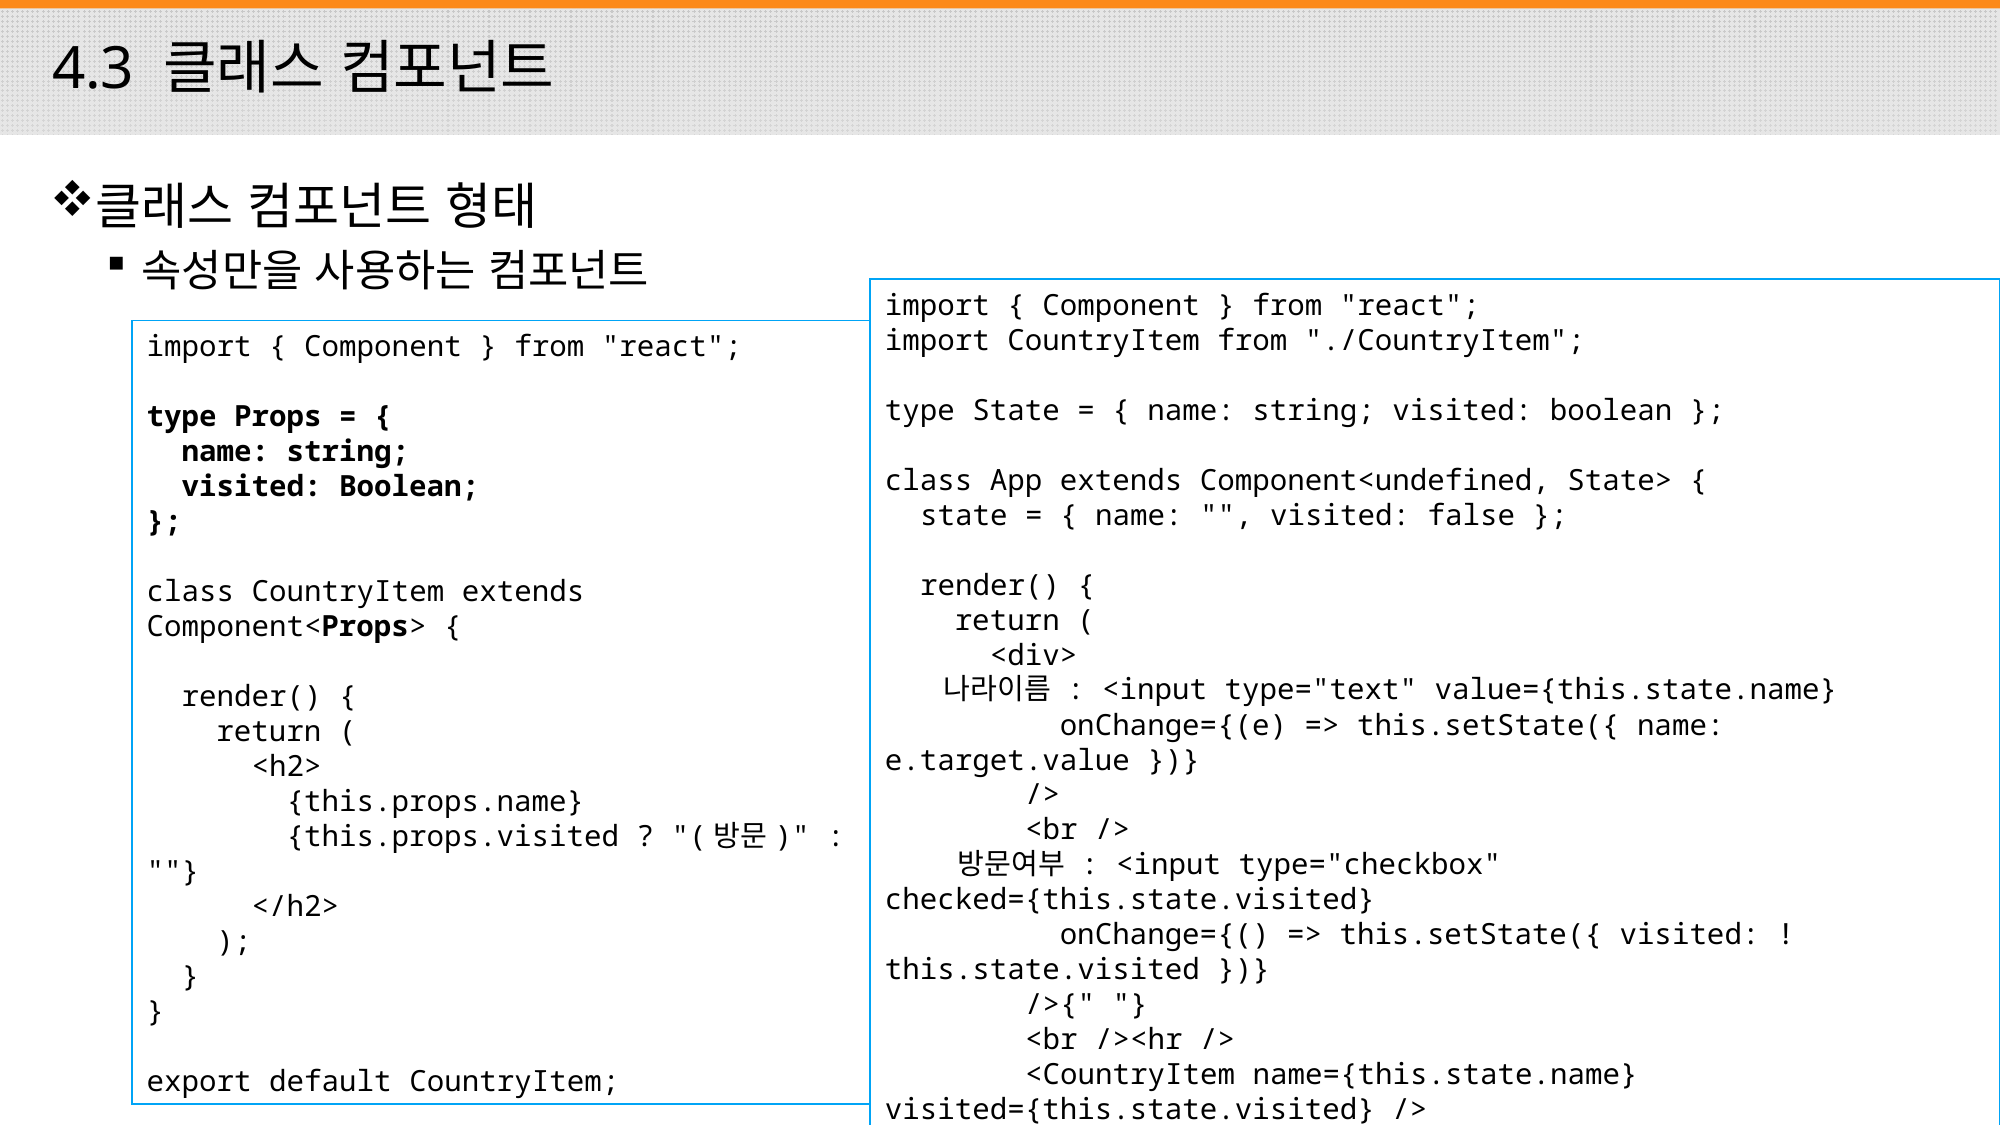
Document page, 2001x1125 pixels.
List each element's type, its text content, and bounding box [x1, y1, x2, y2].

text_box import { Component } from "react"; type Props = { name: string; visited: Boolean; }; class CountryItem extends Component<Props> { render() { return ( <h2> {this.props.name} {this.props.visited ? "(방문)" : ""} </h2> ); } } export default CountryItem; [131, 320, 870, 1105]
picture [0, 9, 2000, 135]
text_box import { Component } from "react"; import CountryItem from "./CountryItem"; type State = { name: string; visited: boolean }; class App extends Component<undefined, State> { state = { name: "", visited: false }; render() { return ( <div> 나라이름 : <input type="text" value={this.state.name} onChange={(e) => this.setState({ name: e.target.value })} /> <br /> 방문여부 : <input type="checkbox" checked={this.state.visited} onChange={() => this.setState({ visited: !this.state.visited })} />{" "} <br /><hr /> <CountryItem name={this.state.name} visited={this.state.visited} /> </div> ); } } export default App; [870, 278, 2000, 1125]
title 4.3 클래스 컴포넌트 [37, 22, 1838, 120]
list 클래스 컴포넌트 형태 속성만을 사용하는 컴포넌트 [35, 166, 1963, 1065]
